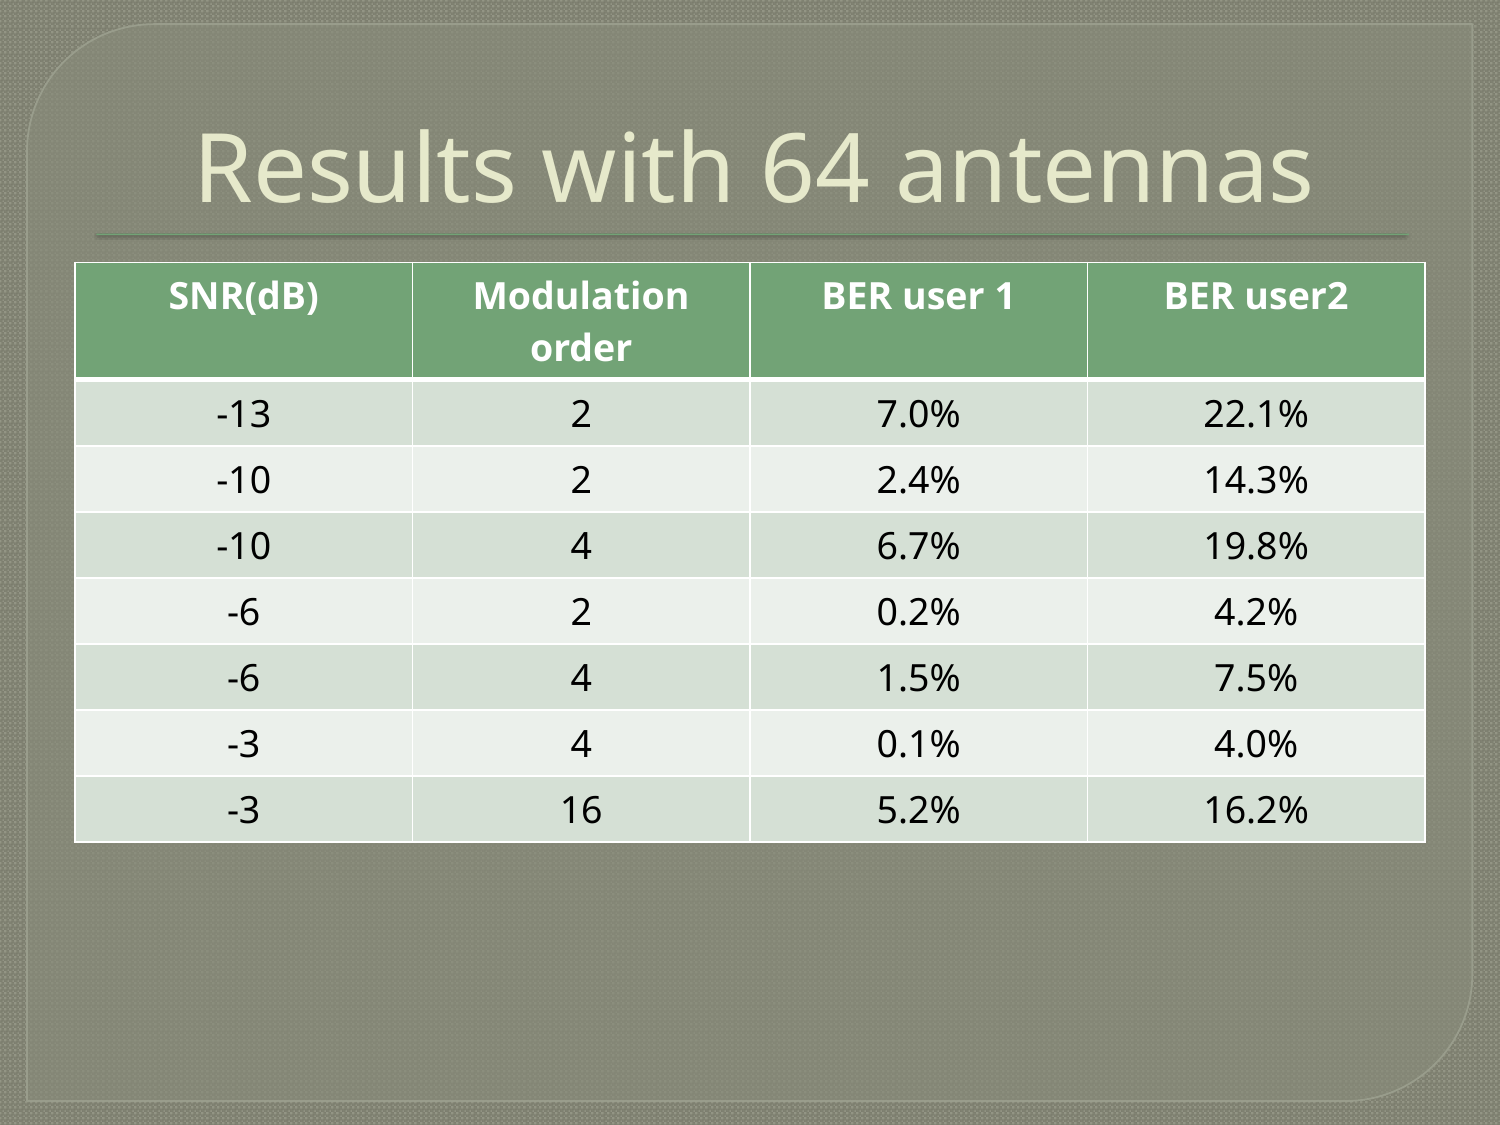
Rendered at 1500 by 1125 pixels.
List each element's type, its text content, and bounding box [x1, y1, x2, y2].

title Results with 64 antennas [75, 41, 1425, 230]
table_cell 4 [413, 645, 749, 709]
table_cell -13 [76, 382, 412, 445]
table_cell 4.2% [1088, 579, 1424, 643]
table_cell -6 [76, 645, 412, 709]
table_cell 0.1% [751, 711, 1087, 775]
table_cell -3 [76, 777, 412, 841]
table_cell 1.5% [751, 645, 1087, 709]
table_cell 2 [413, 447, 749, 511]
table_cell -10 [76, 513, 412, 577]
table_cell 16 [413, 777, 749, 841]
table_cell 6.7% [751, 513, 1087, 577]
table_cell -6 [76, 579, 412, 643]
table_cell 0.2% [751, 579, 1087, 643]
table_cell 5.2% [751, 777, 1087, 841]
table_cell 22.1% [1088, 382, 1424, 445]
table_cell -10 [76, 447, 412, 511]
table_cell 2 [413, 382, 749, 445]
table_cell 7.0% [751, 382, 1087, 445]
table_header Modulation order [413, 263, 749, 377]
table_cell 4 [413, 513, 749, 577]
table_cell 2 [413, 579, 749, 643]
table_cell 19.8% [1088, 513, 1424, 577]
table_cell 4 [413, 711, 749, 775]
table_header BER user 1 [751, 263, 1087, 377]
table_cell 4.0% [1088, 711, 1424, 775]
table_cell 2.4% [751, 447, 1087, 511]
table_header SNR(dB) [76, 263, 412, 377]
table_cell 14.3% [1088, 447, 1424, 511]
table_cell -3 [76, 711, 412, 775]
table_cell 7.5% [1088, 645, 1424, 709]
table_cell 16.2% [1088, 777, 1424, 841]
table_header BER user2 [1088, 263, 1424, 377]
